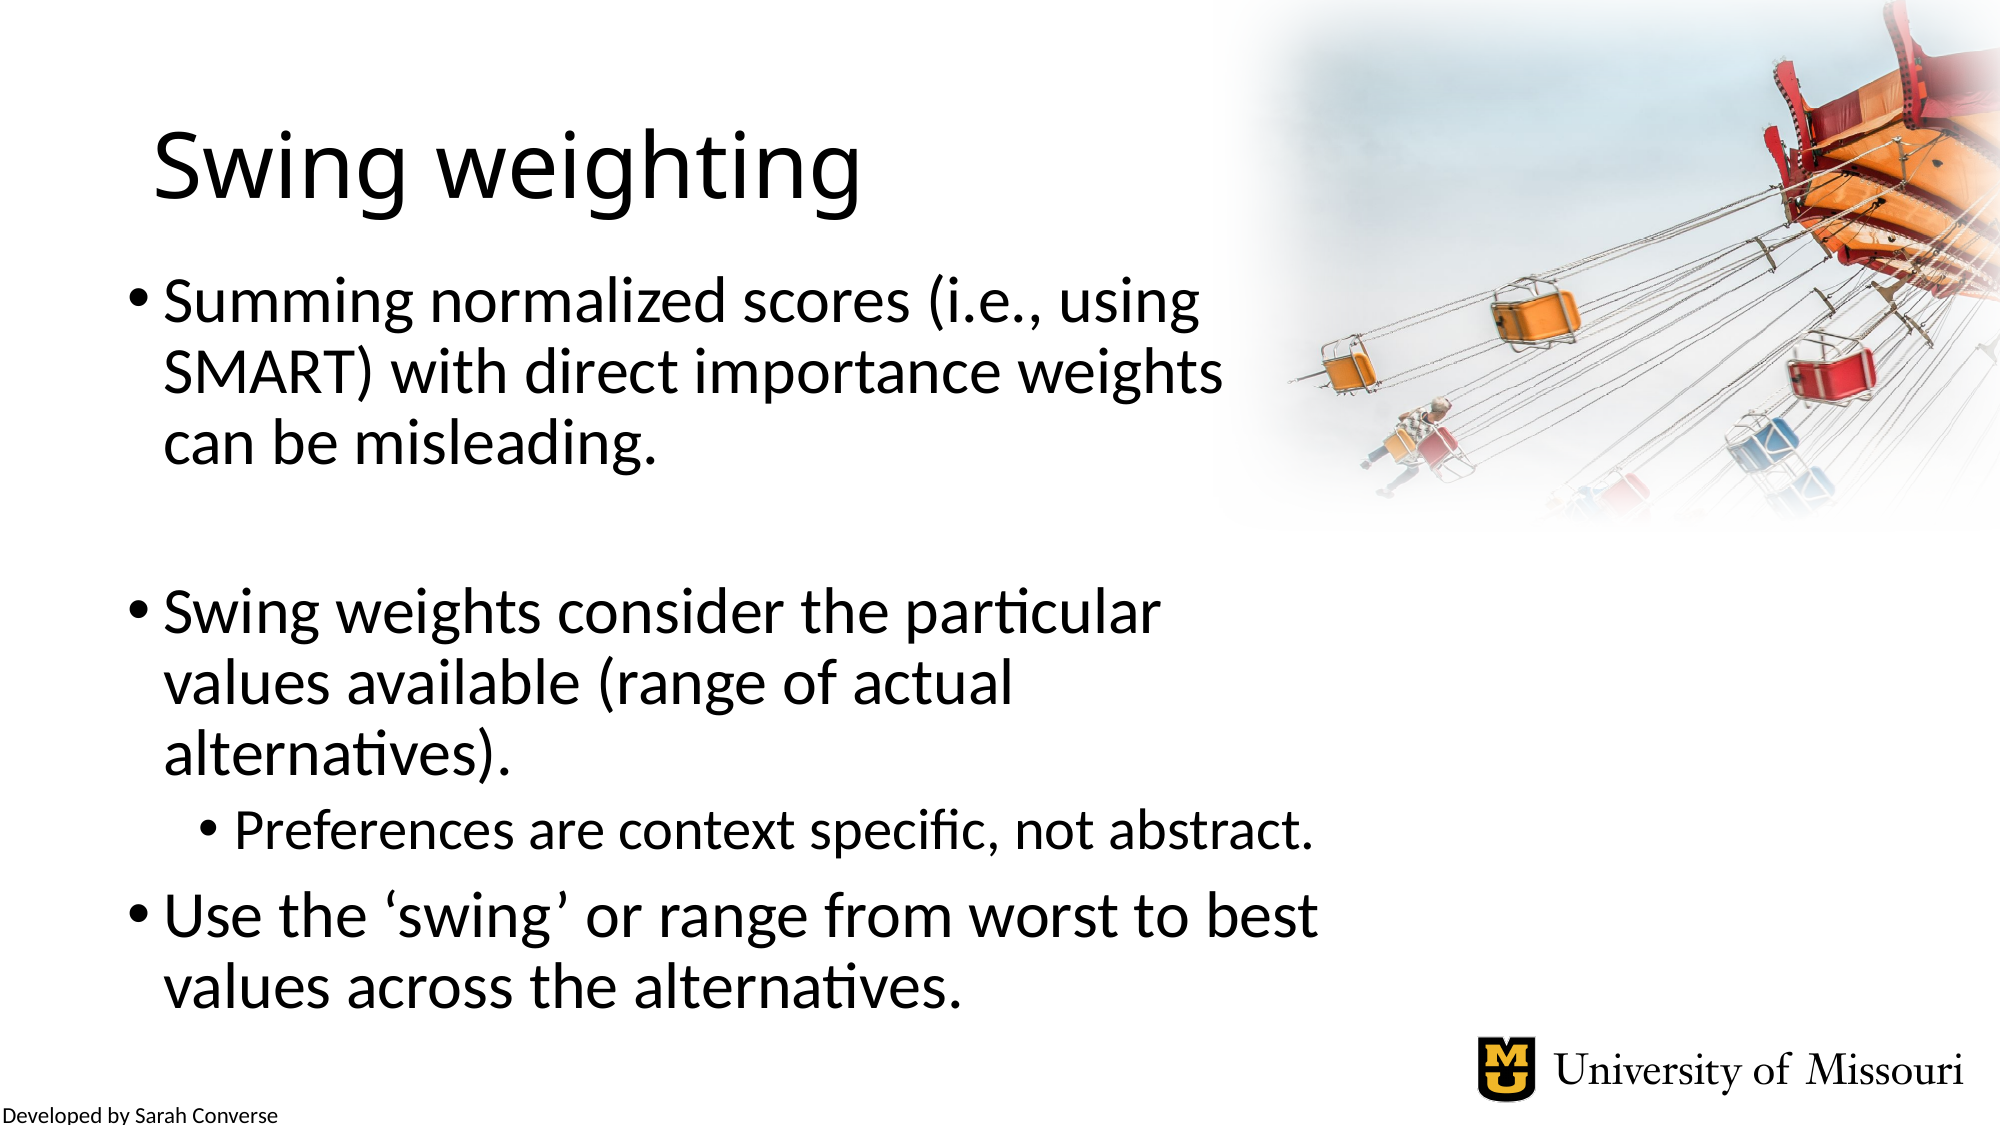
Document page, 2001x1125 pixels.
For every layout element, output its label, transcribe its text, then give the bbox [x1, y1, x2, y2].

picture [1212, 0, 2000, 532]
text_box Developed by Sarah Converse [0, 1092, 1458, 1125]
title Swing weighting [137, 59, 1212, 257]
picture [1458, 1017, 1982, 1121]
list Summing normalized scores (i.e., using SMART) with direct importance weights can be misleading. Swing weights consider the particular values available (range of actual alternatives). Preferences are context specific, not abstract. Use the ‘swing’ or range from worst to best values across the alternatives. [112, 257, 1338, 1066]
